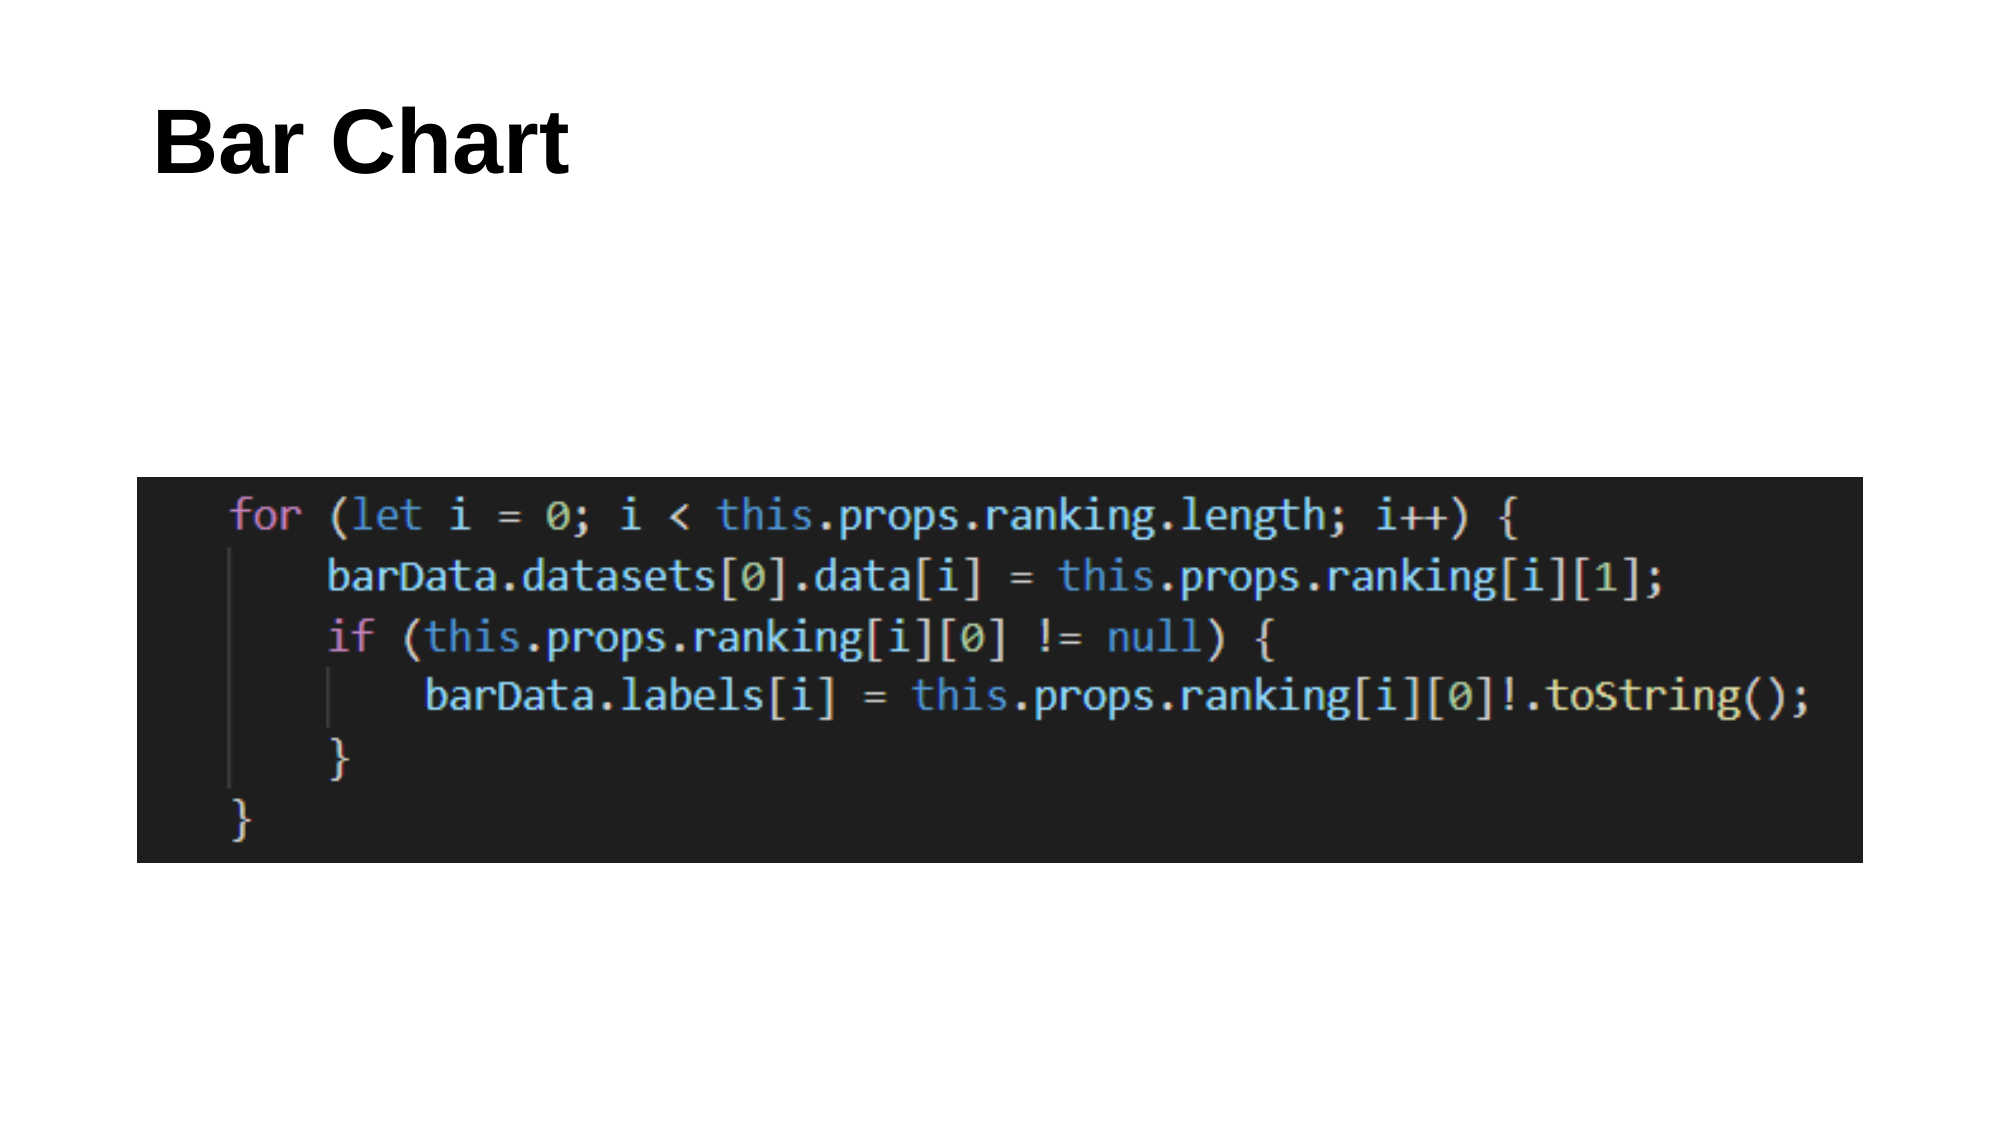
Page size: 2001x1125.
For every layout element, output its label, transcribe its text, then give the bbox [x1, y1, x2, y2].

title Bar Chart [137, 47, 1863, 201]
picture [137, 477, 1863, 863]
